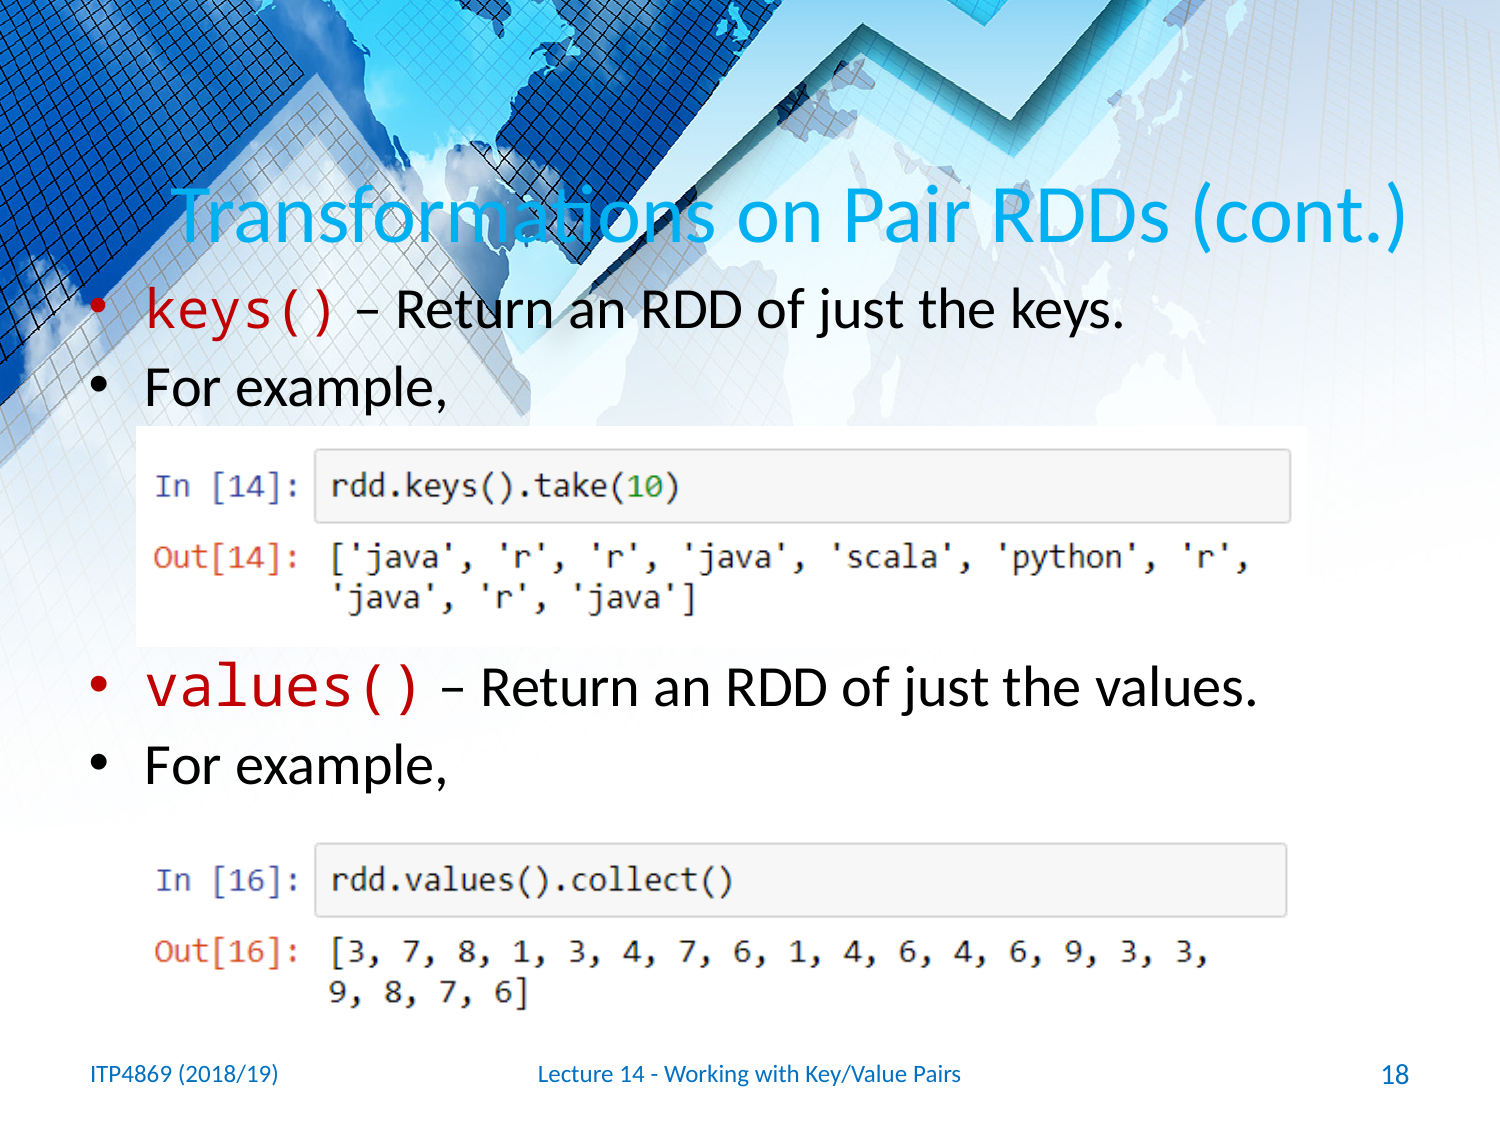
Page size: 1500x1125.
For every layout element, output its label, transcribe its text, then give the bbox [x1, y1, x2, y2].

title Transformations on Pair RDDs (cont.) [73, 128, 1427, 262]
slide_number 18 [1074, 1042, 1425, 1103]
slide_number ITP4869 (2018/19) [75, 1042, 425, 1103]
list keys() – Return an RDD of just the keys. For example, values() – Return an RDD of just the values. For example, [73, 262, 1427, 1064]
footer Lecture 14 - Working with Key/Value Pairs [512, 1051, 988, 1103]
picture [0, 0, 1500, 1125]
